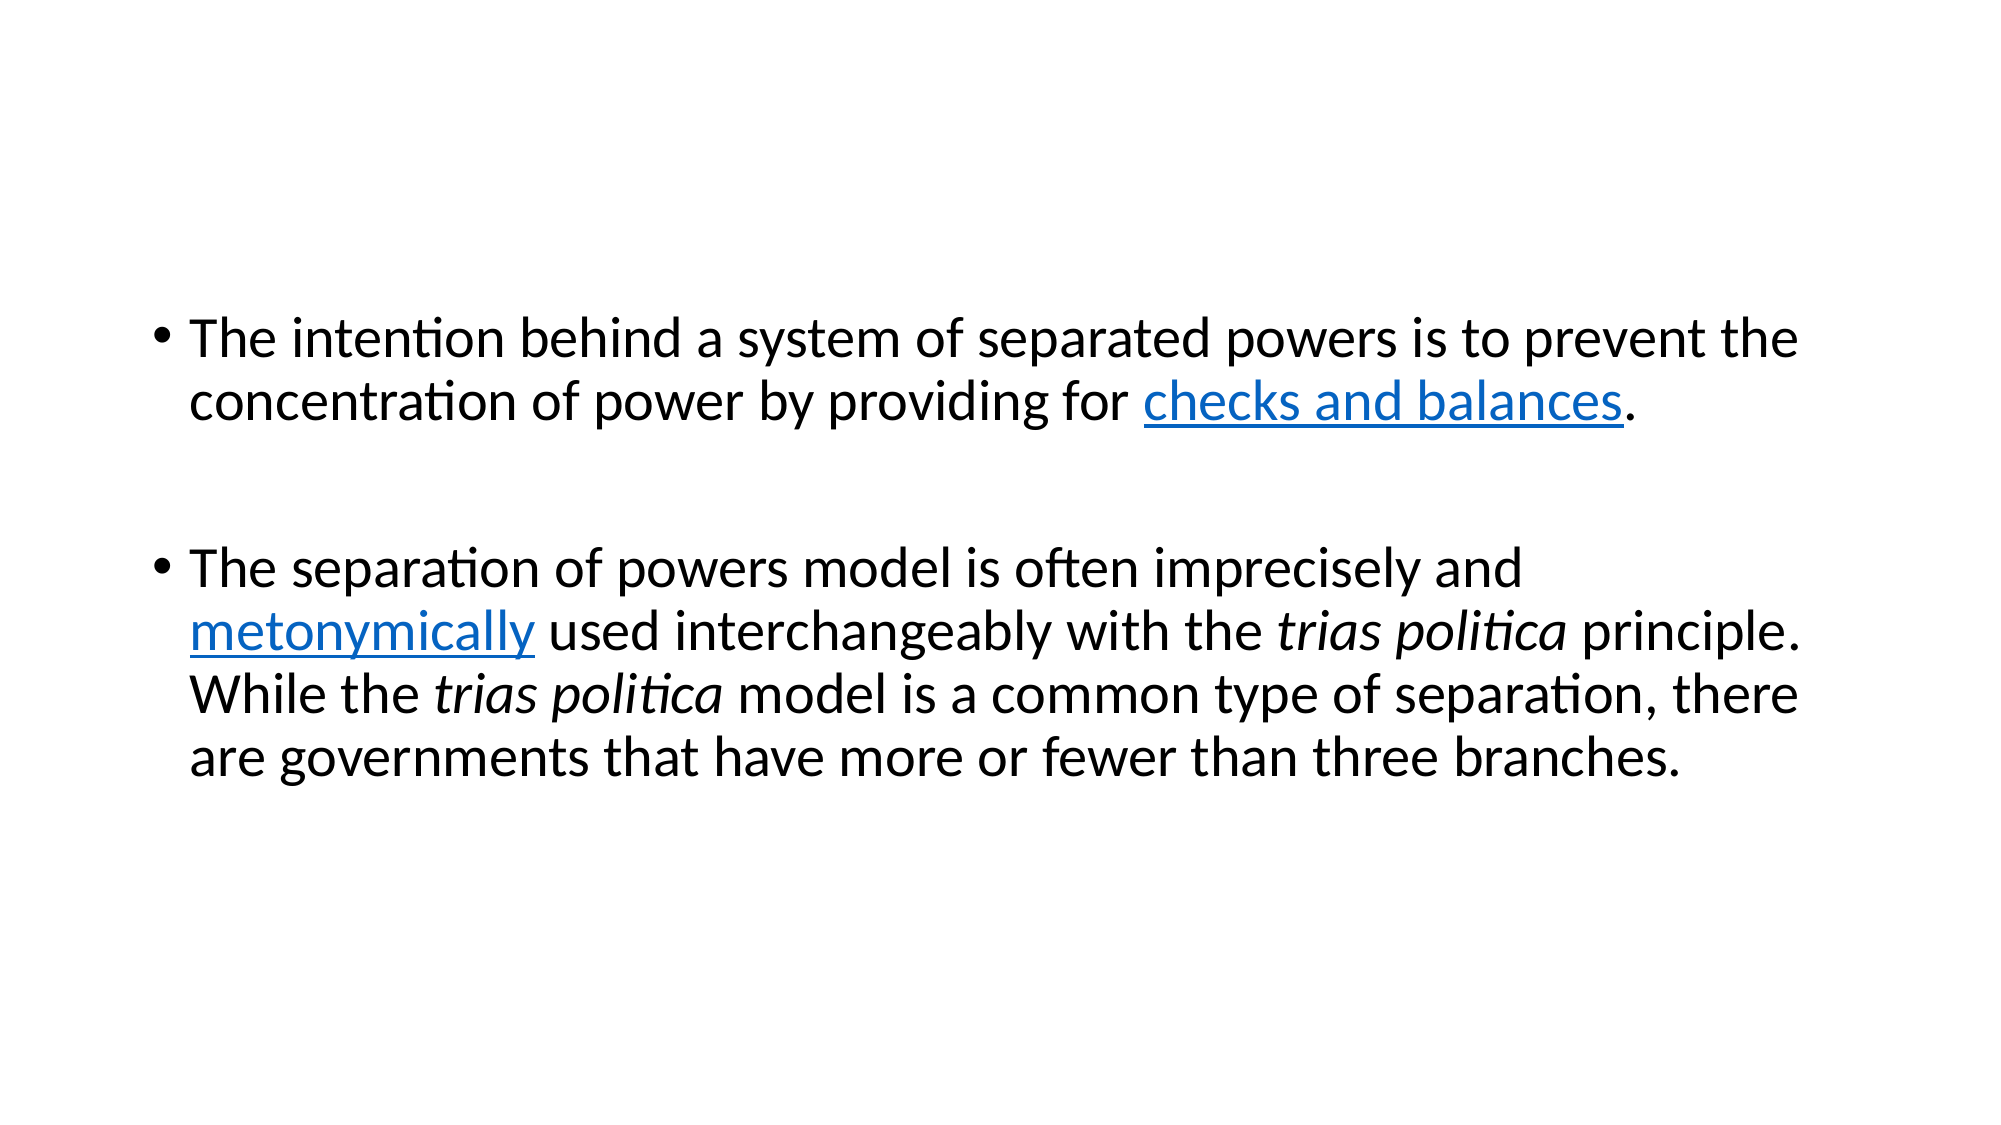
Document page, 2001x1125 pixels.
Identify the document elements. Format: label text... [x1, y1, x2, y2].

list The intention behind a system of separated powers is to prevent the concentration of power by providing for checks and balances. The separation of powers model is often imprecisely and metonymically used interchangeably with the trias politica principle. While the trias politica model is a common type of separation, there are governments that have more or fewer than three branches. [137, 299, 1863, 1014]
